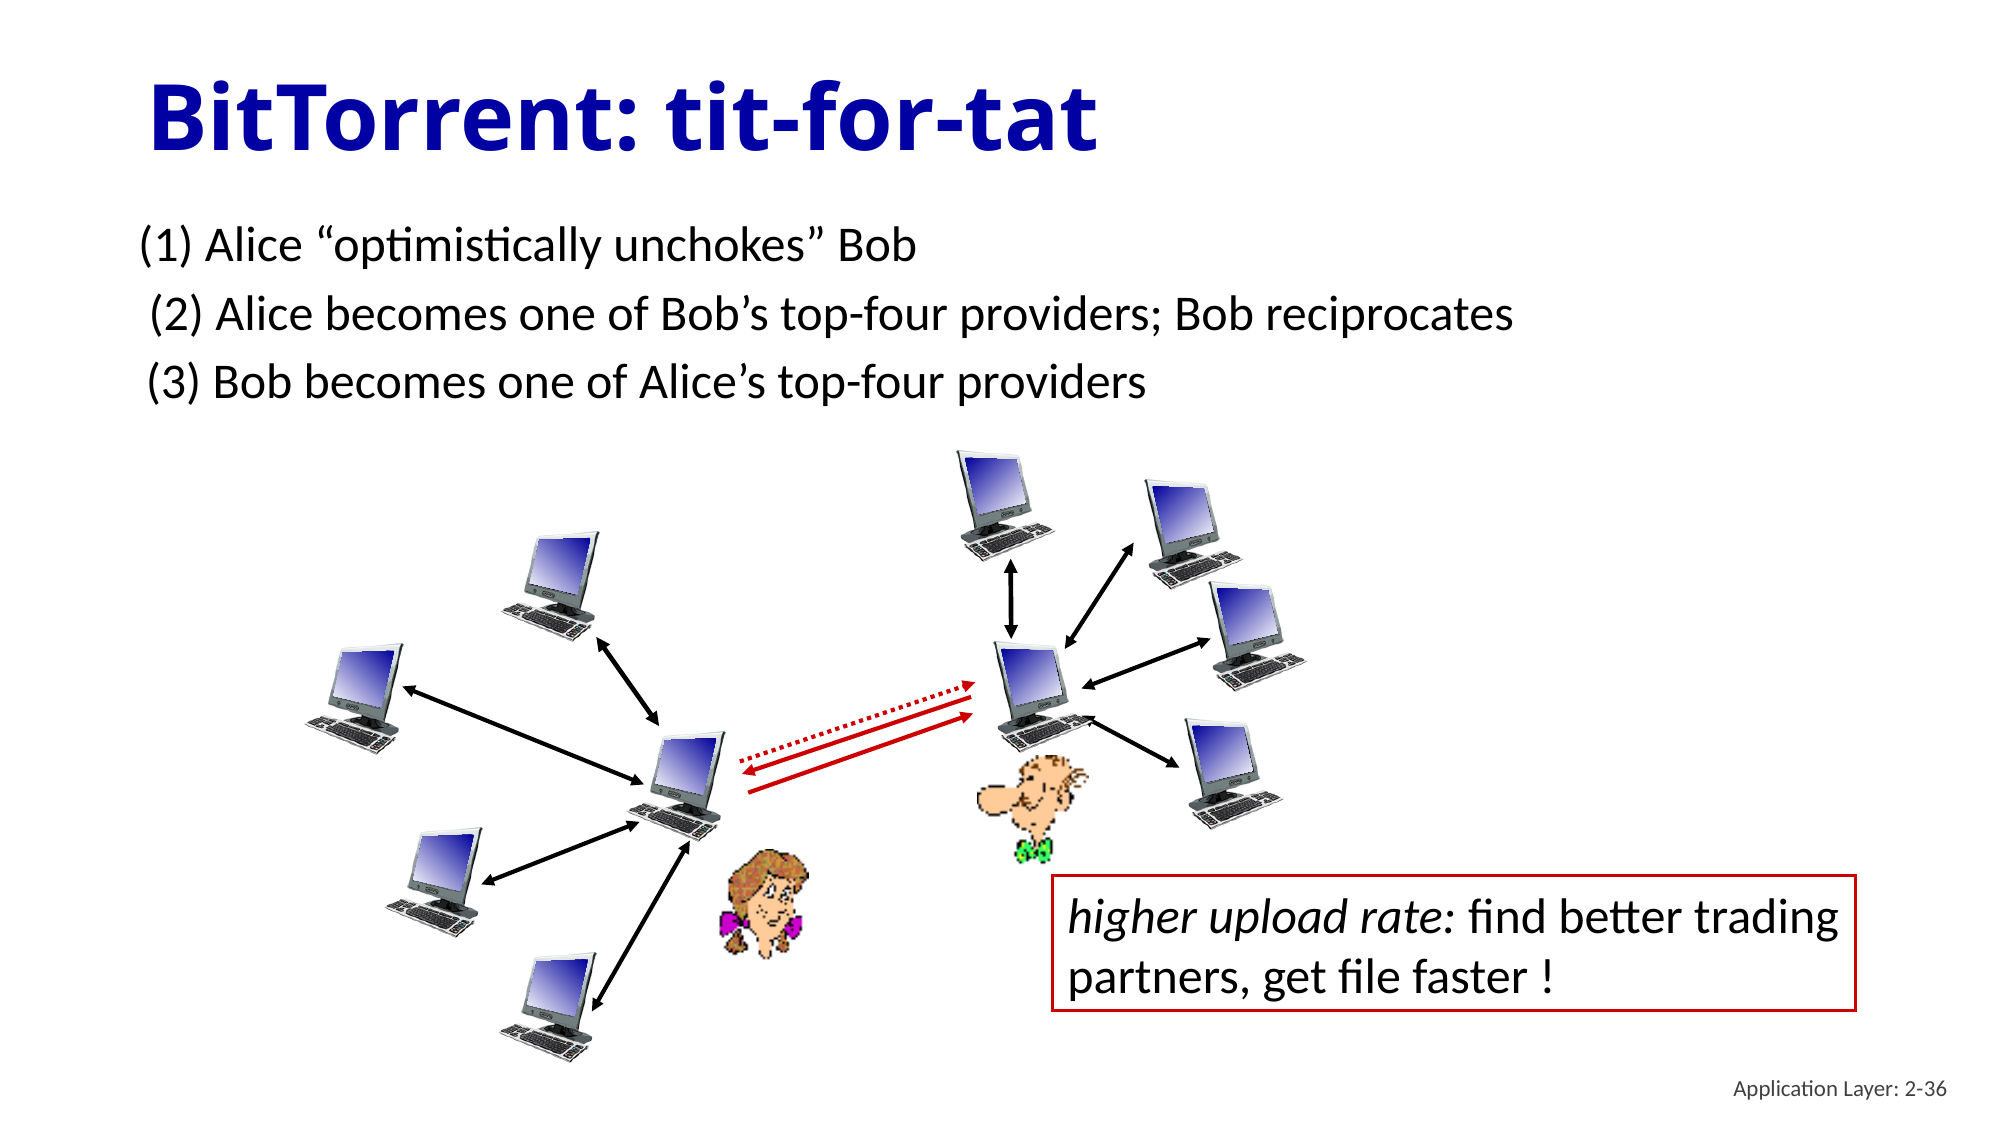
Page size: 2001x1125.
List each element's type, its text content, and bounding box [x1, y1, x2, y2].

text_box (2) Alice becomes one of Bob’s top-four providers; Bob reciprocates [148, 280, 1515, 341]
text_box [406, 685, 476, 717]
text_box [990, 636, 1116, 761]
text_box [1116, 733, 1180, 768]
picture [977, 755, 1089, 869]
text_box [1141, 474, 1267, 598]
text_box [961, 680, 976, 693]
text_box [602, 726, 728, 850]
text_box [741, 696, 972, 776]
text_box [748, 711, 974, 793]
text_box higher upload rate: find better trading partners, get file faster ! [1052, 875, 1856, 1011]
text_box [476, 526, 660, 727]
text_box (1) Alice “optimistically unchokes” Bob [138, 211, 918, 272]
text_box [1116, 637, 1205, 676]
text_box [953, 445, 1079, 639]
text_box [1205, 576, 1331, 700]
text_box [359, 822, 485, 946]
text_box [1079, 542, 1134, 628]
slide_number Application Layer: 2-36 [1512, 1056, 1963, 1117]
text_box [473, 947, 599, 1071]
picture [716, 849, 809, 964]
title BitTorrent: tit-for-tat [131, 47, 1856, 195]
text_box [1181, 713, 1307, 838]
text_box [485, 836, 602, 886]
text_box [280, 638, 406, 763]
text_box [599, 850, 690, 1000]
text_box (3) Bob becomes one of Alice’s top-four providers [145, 348, 1148, 409]
